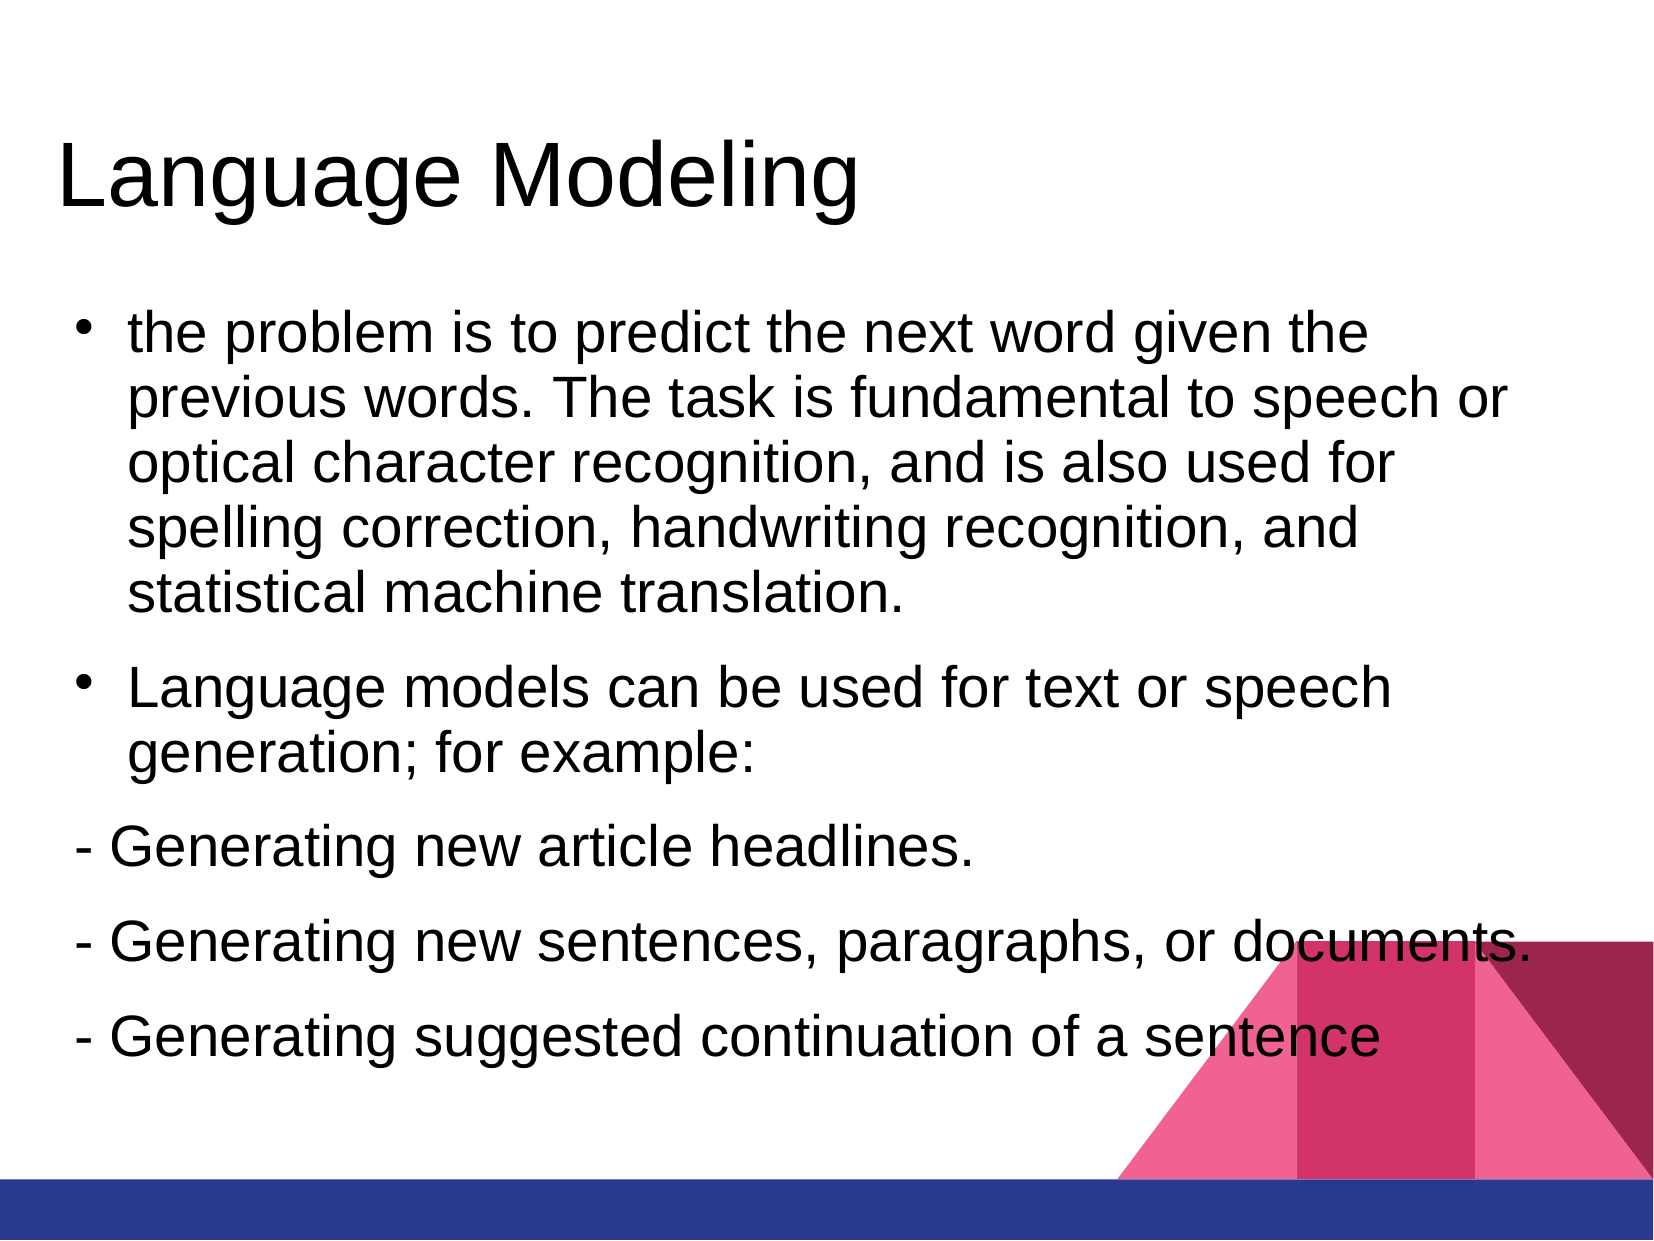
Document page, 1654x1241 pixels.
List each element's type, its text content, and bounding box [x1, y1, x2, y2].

title Language Modeling [56, 98, 1598, 246]
list the problem is to predict the next word given the previous words. The task is fundamental to speech or optical character recognition, and is also used for spelling correction, handwriting recognition, and statistical machine translation. Language models can be used for text or speech generation; for example: - Generating new article headlines. - Generating new sentences, paragraphs, or documents. - Generating suggested continuation of a sentence [56, 296, 1598, 1102]
